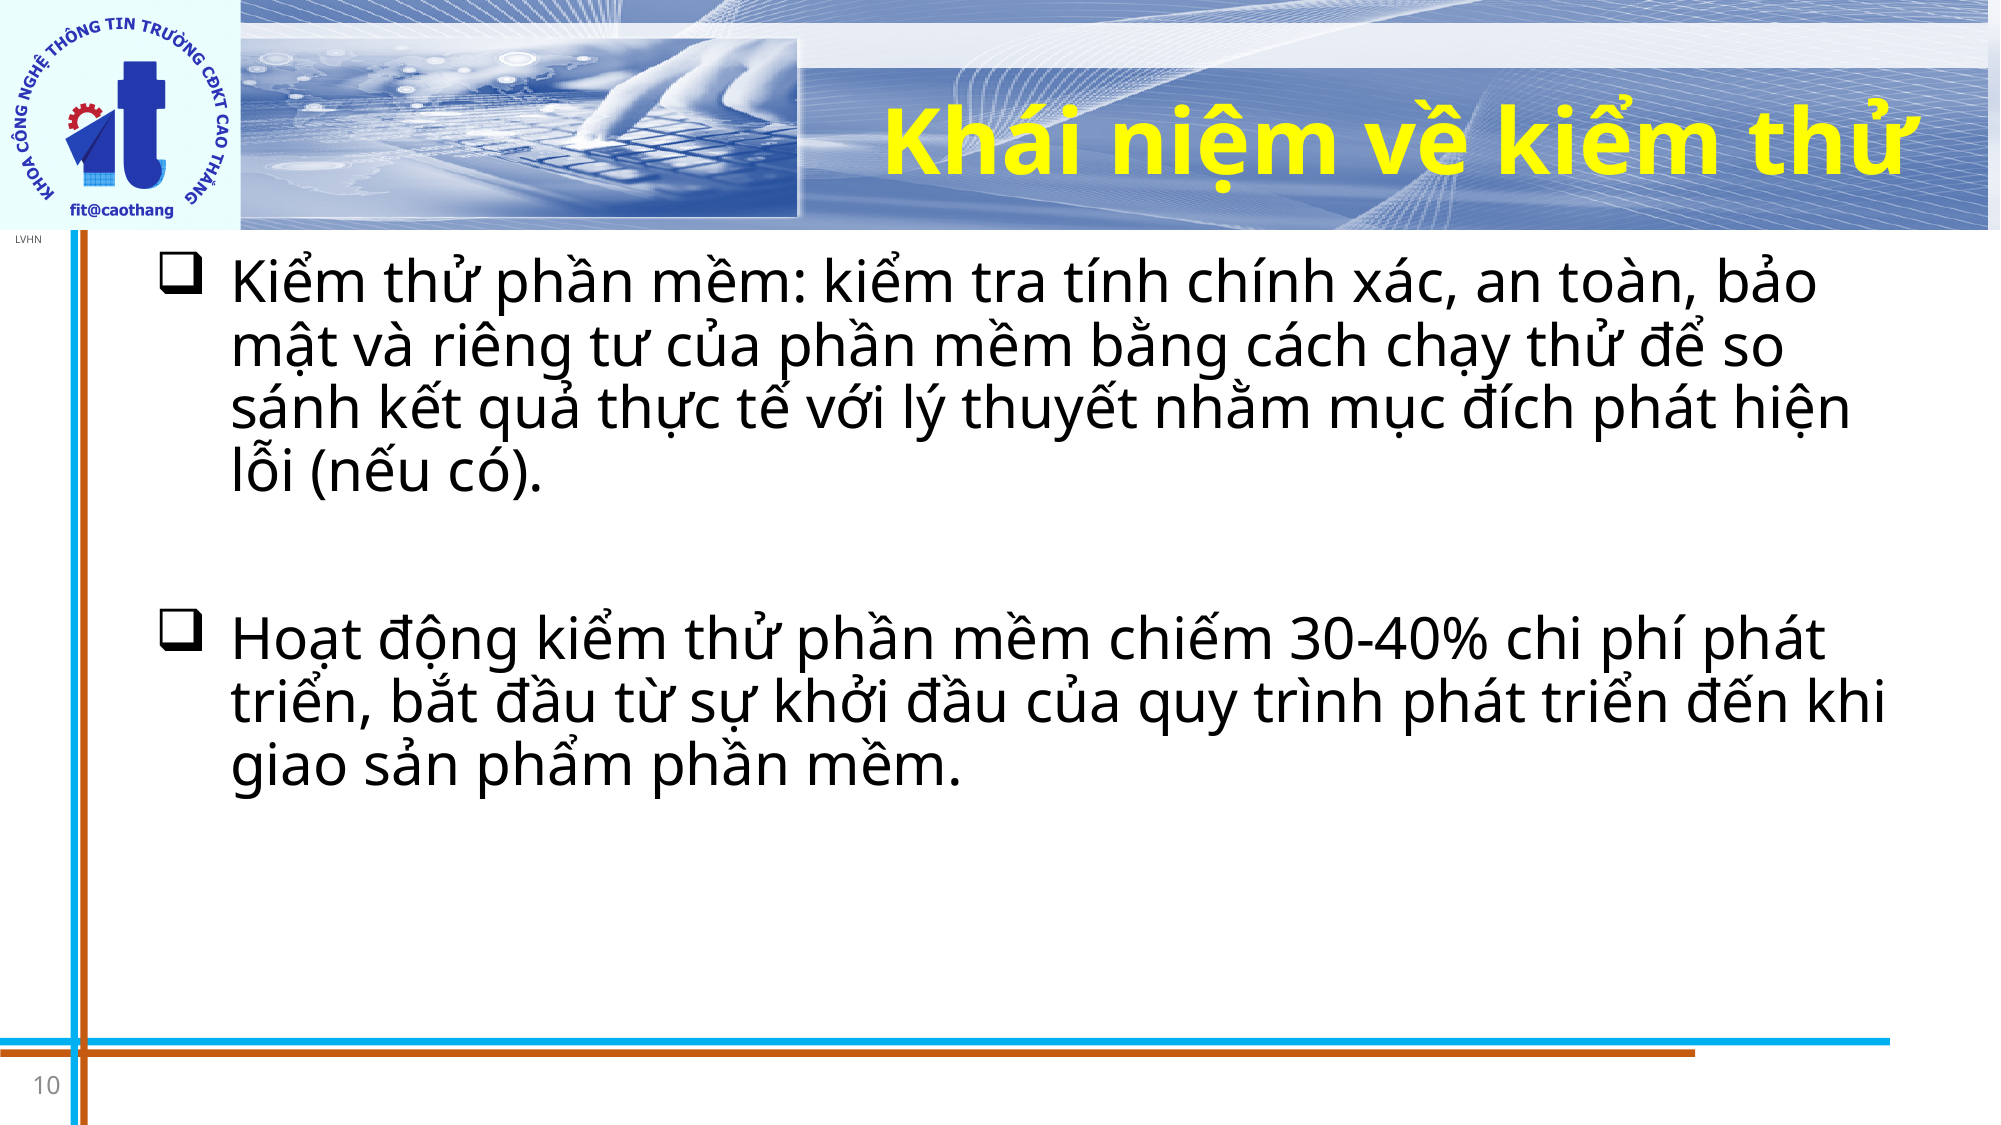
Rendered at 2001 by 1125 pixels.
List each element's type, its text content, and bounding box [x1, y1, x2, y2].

picture [0, 0, 241, 230]
slide_number 10 [0, 1056, 76, 1117]
list Kiểm thử phần mềm: kiểm tra tính chính xác, an toàn, bảo mật và riêng tư của phần mềm bằng cách chạy thử để so sánh kết quả thực tế với lý thuyết nhằm mục đích phát hiện lỗi (nếu có). Hoạt động kiểm thử phần mềm chiếm 30-40% chi phí phát triển, bắt đầu từ sự khởi đầu của quy trình phát triển đến khi giao sản phẩm phần mềm. [139, 245, 1934, 1014]
title Khái niệm về kiểm thử [137, 36, 1934, 254]
